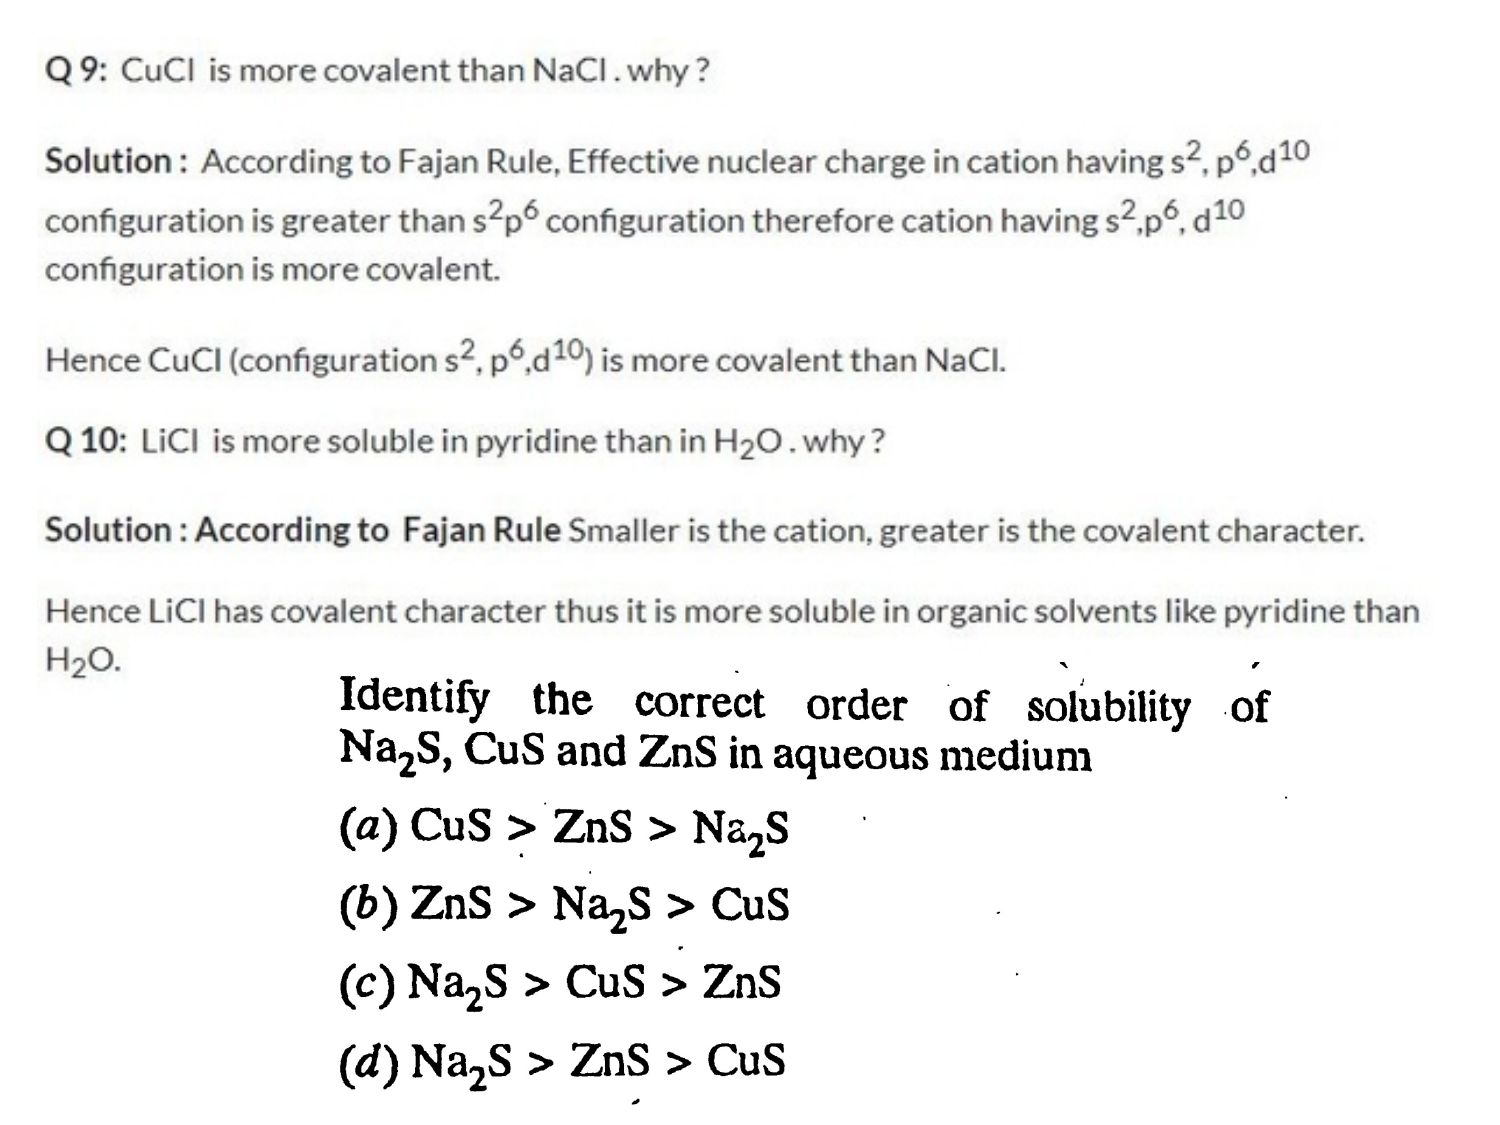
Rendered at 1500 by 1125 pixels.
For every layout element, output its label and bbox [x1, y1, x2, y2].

picture [37, 37, 1438, 1107]
